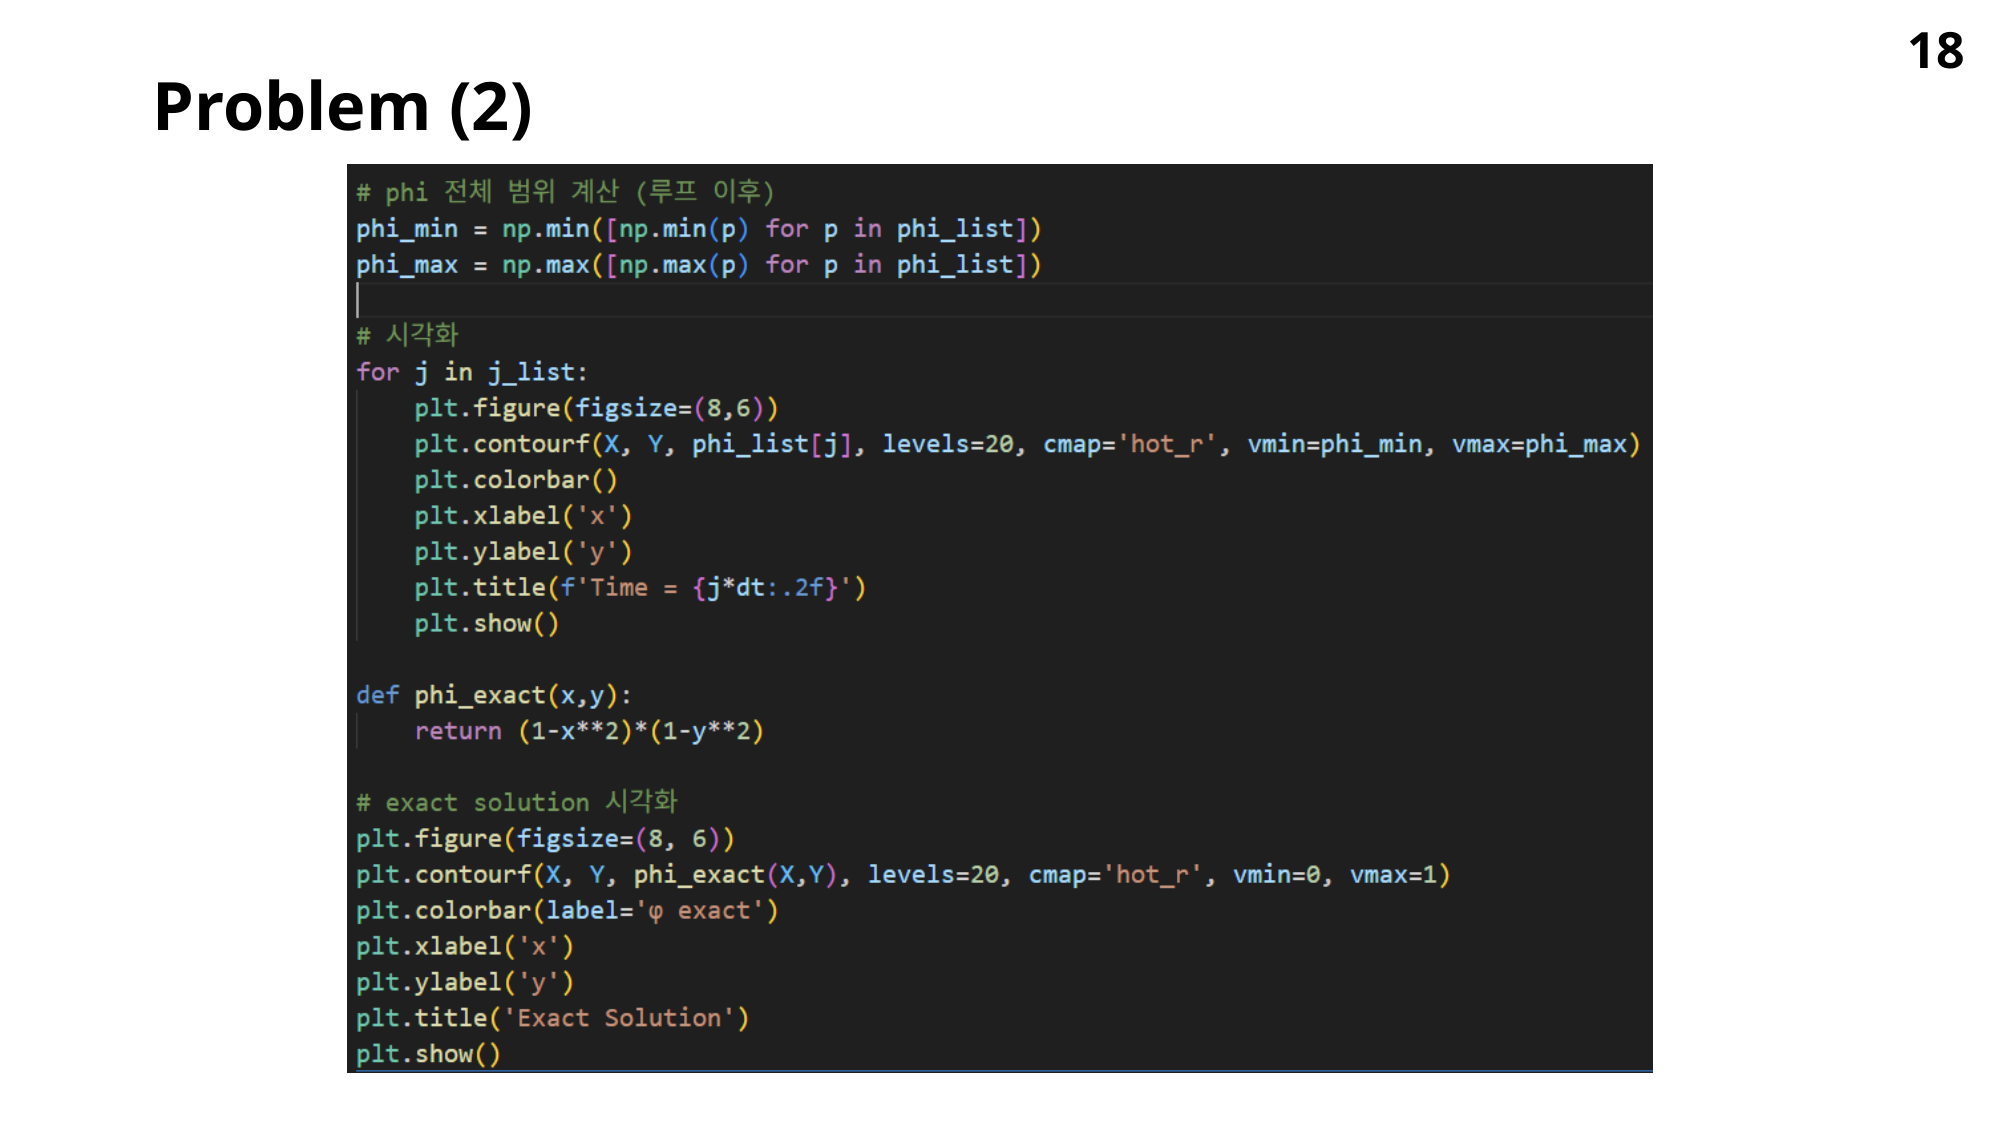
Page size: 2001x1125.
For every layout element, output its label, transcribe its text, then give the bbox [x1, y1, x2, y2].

slide_number 18 [1863, 22, 1980, 83]
picture [346, 163, 1654, 1074]
title Problem (2) [137, 0, 1863, 218]
